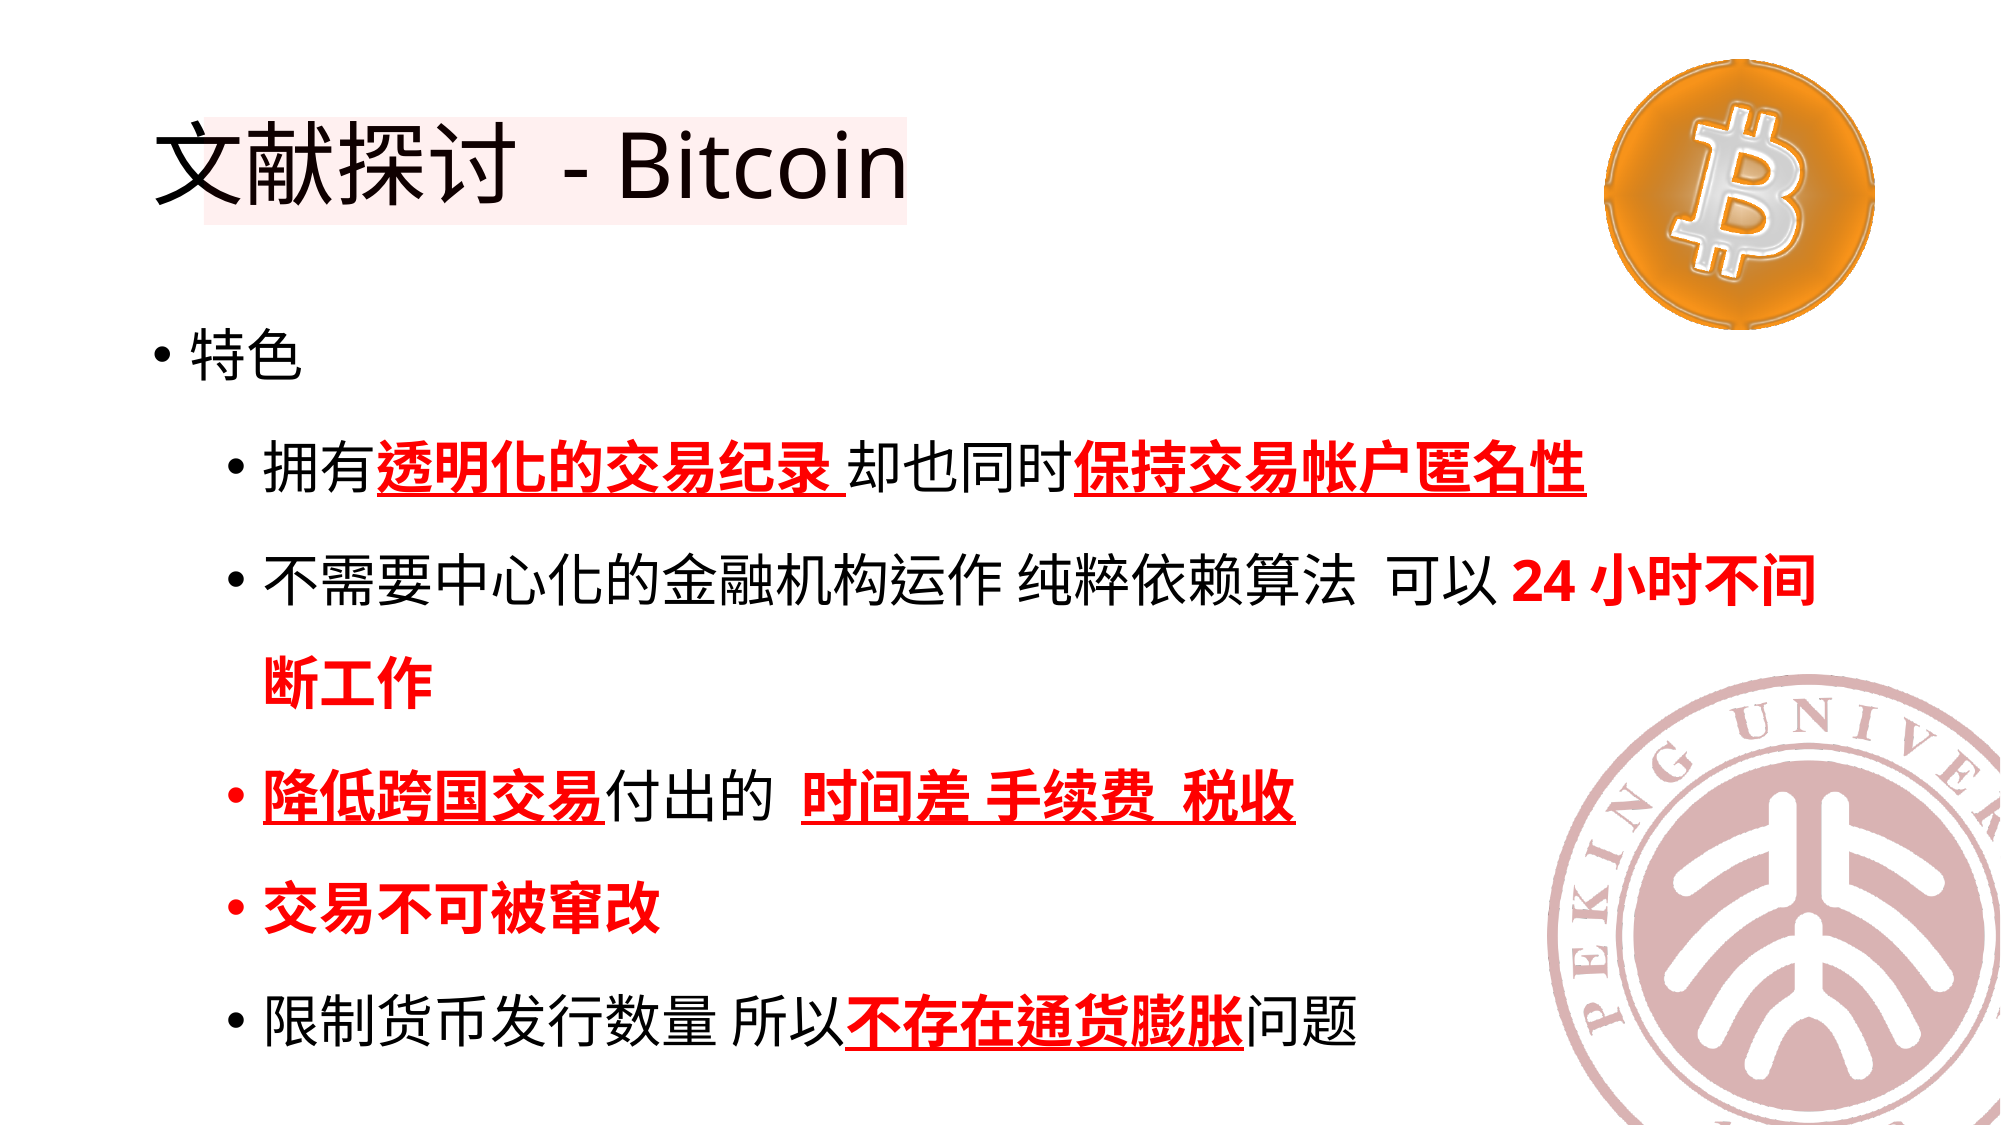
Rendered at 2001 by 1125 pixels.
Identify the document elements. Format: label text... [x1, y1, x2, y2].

picture [1547, 674, 2001, 1125]
text_box [203, 116, 908, 226]
title 文献探讨 - Bitcoin [137, 59, 1604, 277]
picture [1604, 59, 1875, 330]
list 特色 拥有透明化的交易纪录 却也同时保持交易帐户匿名性 不需要中心化的金融机构运作 纯粹依赖算法 可以24小时不间断工作 降低跨国交易付出的 时间差 手续费 税收 交易不可被窜改 限制货币发行数量 所以不存在通货膨胀问题 [137, 277, 1863, 1067]
